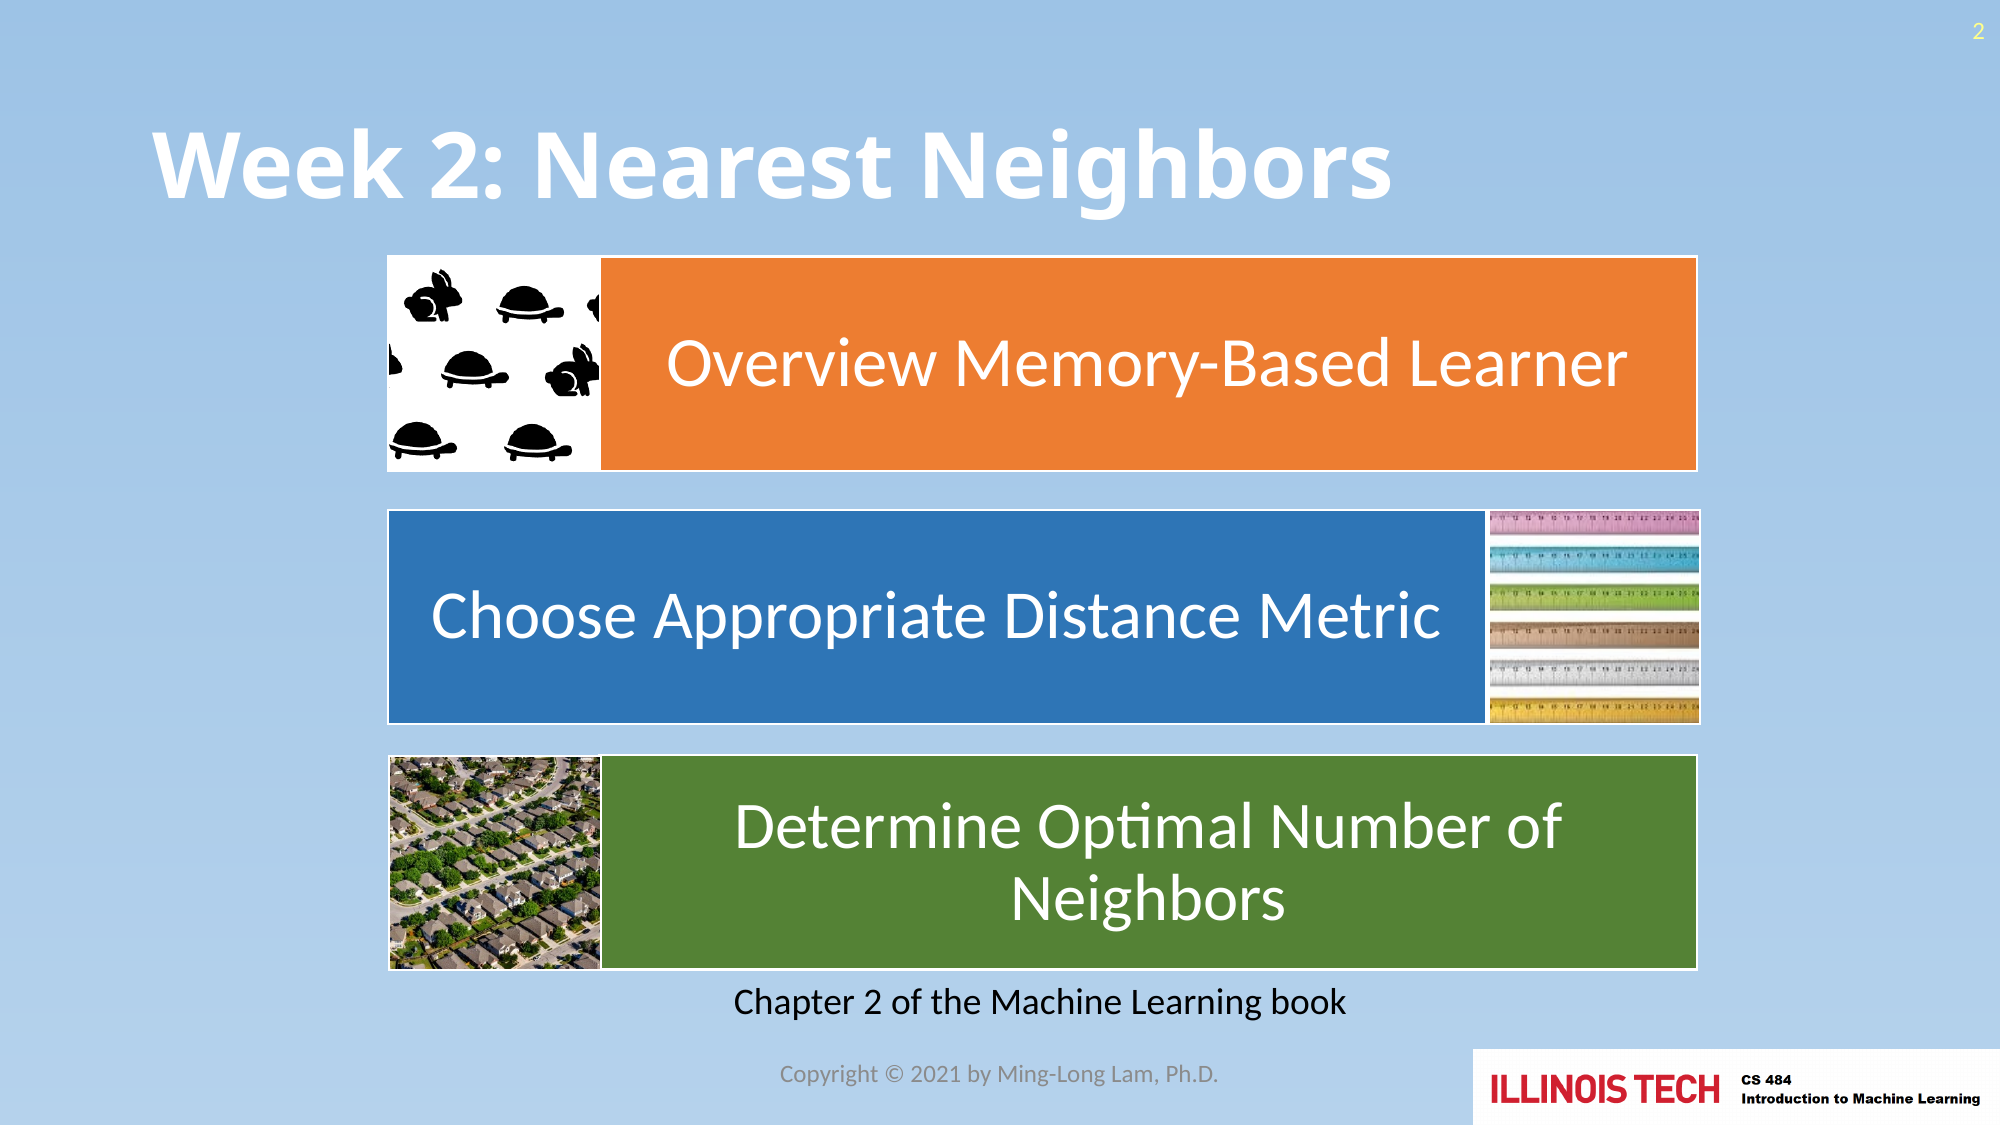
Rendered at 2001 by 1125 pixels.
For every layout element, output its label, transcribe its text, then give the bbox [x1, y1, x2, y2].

footer Copyright © 2021 by Ming-Long Lam, Ph.D. [662, 1042, 1338, 1103]
title Week 2: Nearest Neighbors [137, 59, 1863, 278]
slide_number 2 [1550, 0, 2000, 60]
text_box Chapter 2 of the Machine Learning book [719, 971, 1363, 1030]
picture [1473, 1049, 2000, 1125]
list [285, 256, 2000, 970]
